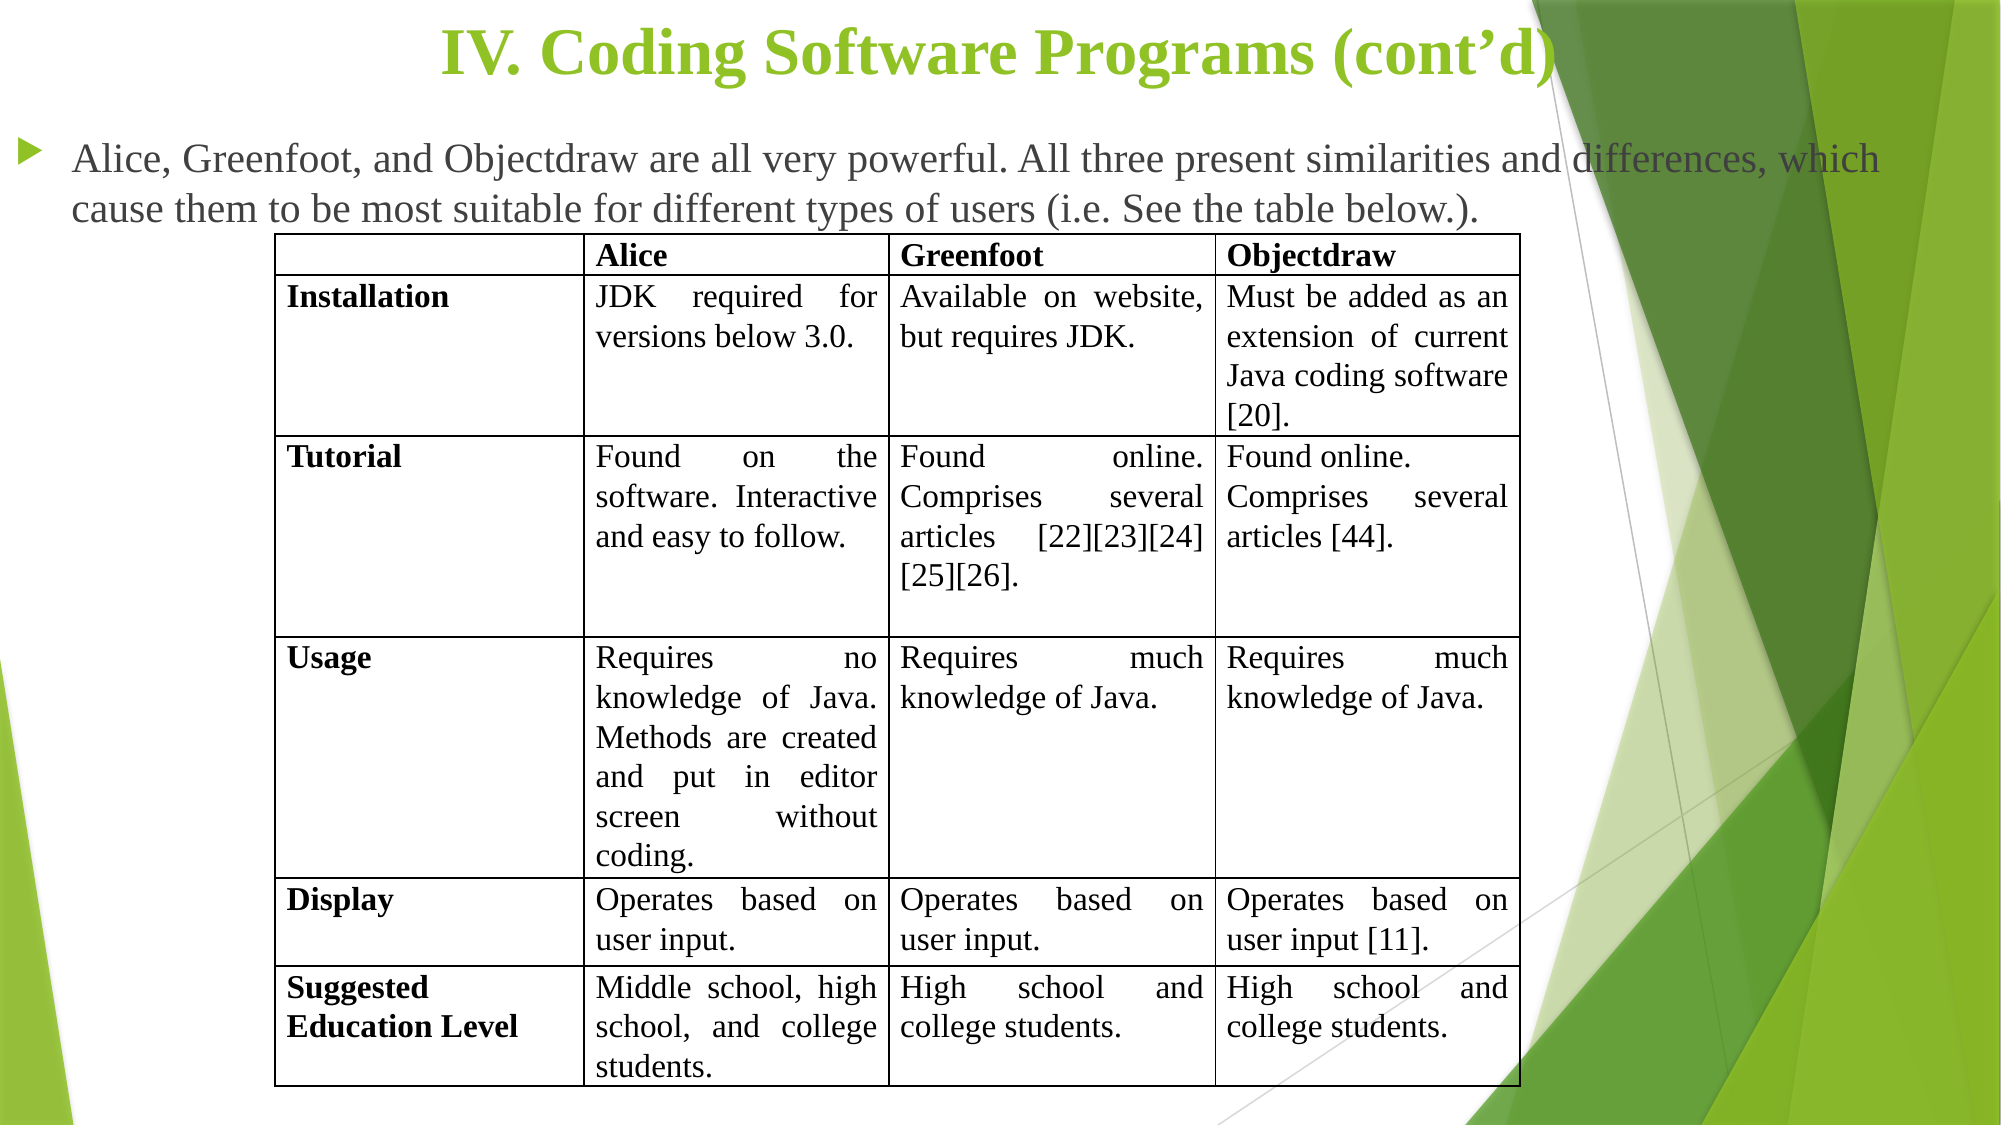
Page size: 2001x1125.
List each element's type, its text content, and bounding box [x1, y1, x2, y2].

table_cell Found online. Comprises several articles [44]. [1216, 437, 1519, 636]
table_cell Operates based on user input. [585, 879, 888, 965]
list Alice, Greenfoot, and Objectdraw are all very powerful. All three present similarities and differences, which cause them to be most suitable for different types of users (i.e. See the table below.). [0, 123, 2000, 1125]
table_cell Usage [276, 638, 583, 877]
table_header Greenfoot [890, 235, 1215, 274]
table_header [276, 235, 583, 274]
table_cell Found online. Comprises several articles [22][23][24][25][26]. [890, 437, 1215, 636]
table_cell Available on website, but requires JDK. [890, 276, 1215, 435]
table_cell Suggested Education Level [276, 967, 583, 1085]
table_cell Installation [276, 276, 583, 435]
title IV. Coding Software Programs (cont’d) [0, 0, 2000, 123]
table_cell Display [276, 879, 583, 965]
table_cell Middle school, high school, and college students. [585, 967, 888, 1085]
table_cell High school and college students. [890, 967, 1215, 1085]
table_cell Tutorial [276, 437, 583, 636]
table_cell Must be added as an extension of current Java coding software [20]. [1216, 276, 1519, 435]
table_header Alice [585, 235, 888, 274]
table_cell Requires much knowledge of Java. [1216, 638, 1519, 877]
table_cell Requires no knowledge of Java. Methods are created and put in editor screen without coding. [585, 638, 888, 877]
table_cell High school and college students. [1216, 967, 1519, 1085]
table_cell Operates based on user input. [890, 879, 1215, 965]
table_cell Requires much knowledge of Java. [890, 638, 1215, 877]
table_header Objectdraw [1216, 235, 1519, 274]
table_cell Operates based on user input [11]. [1216, 879, 1519, 965]
table_cell JDK required for versions below 3.0. [585, 276, 888, 435]
table_cell Found on the software. Interactive and easy to follow. [585, 437, 888, 636]
